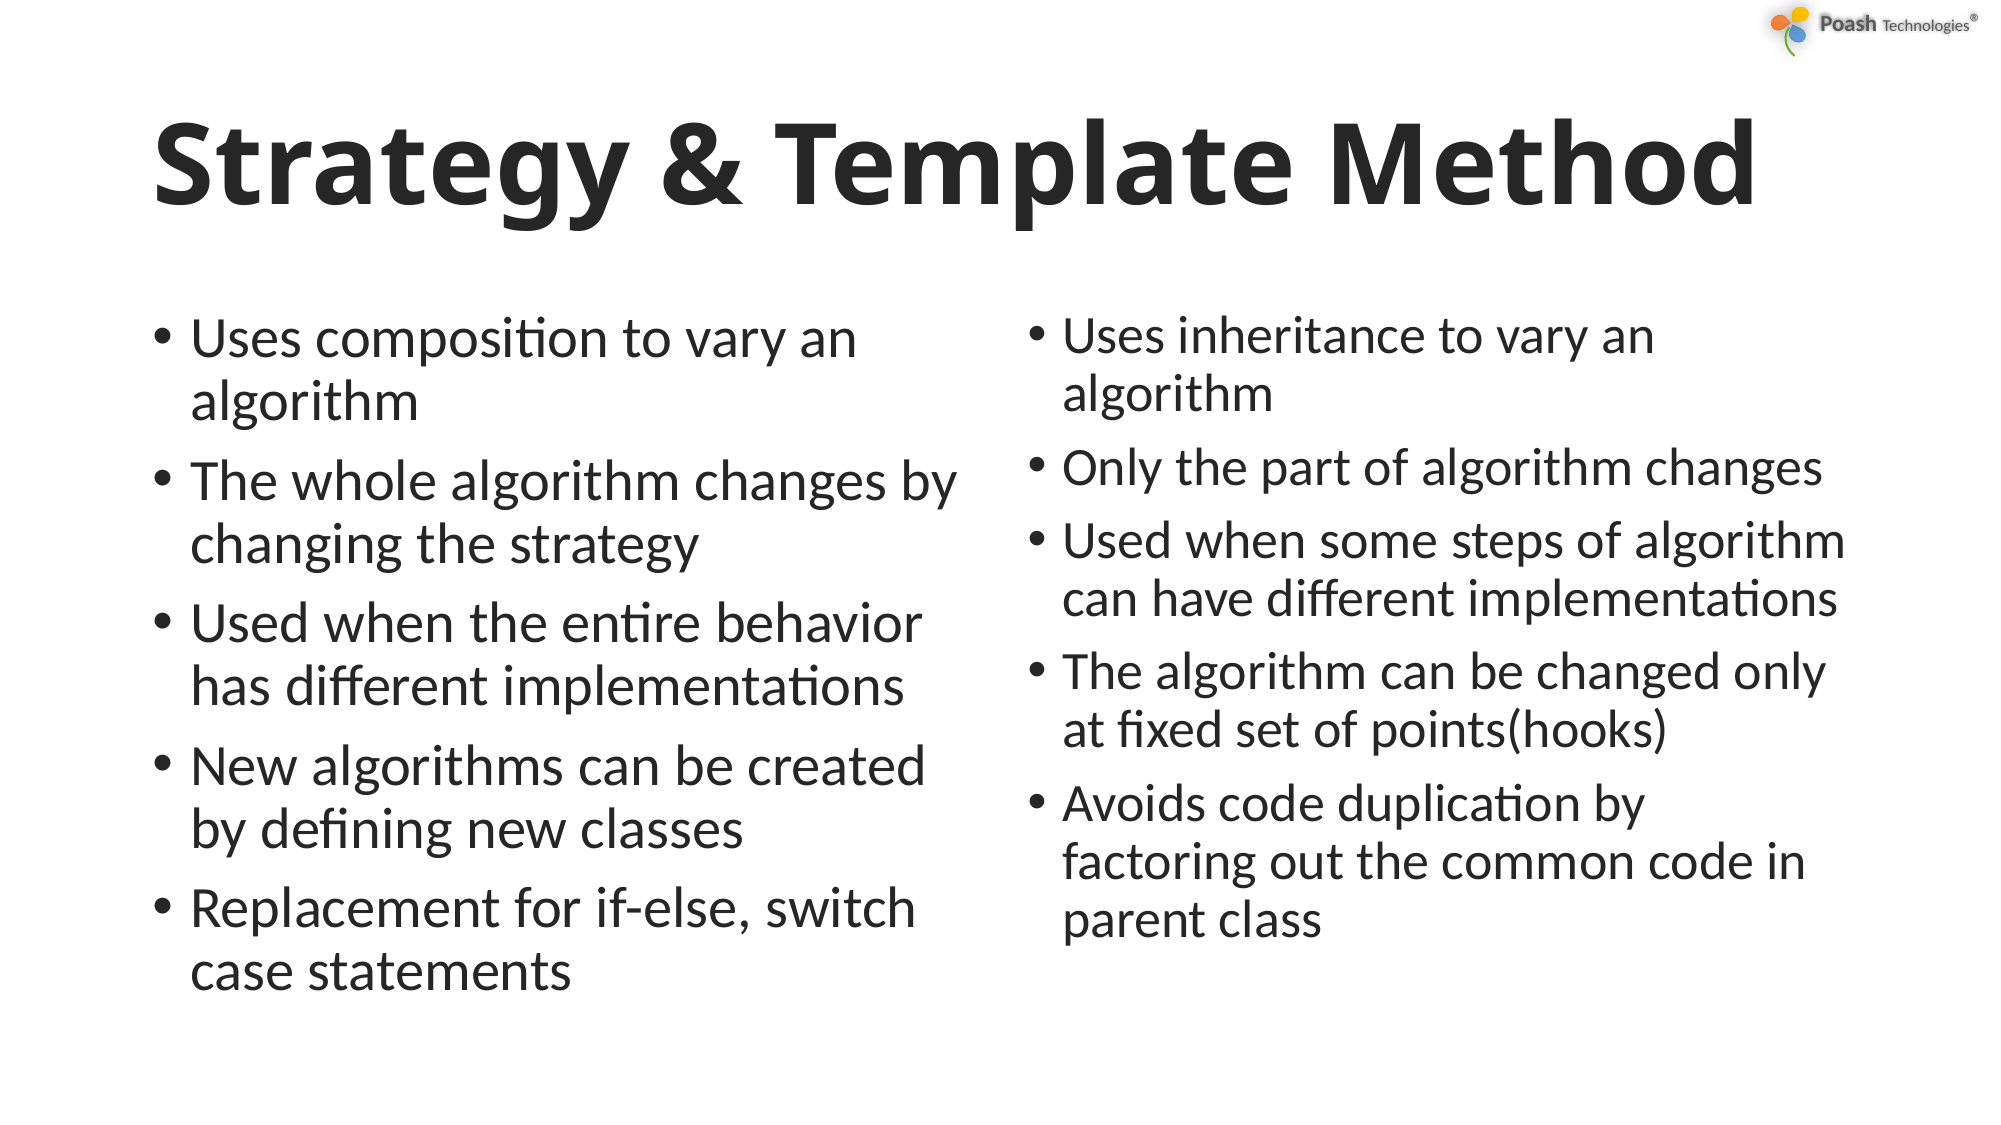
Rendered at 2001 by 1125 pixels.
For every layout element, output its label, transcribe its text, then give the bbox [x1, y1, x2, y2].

list Uses inheritance to vary an algorithm Only the part of algorithm changes Used when some steps of algorithm can have different implementations The algorithm can be changed only at fixed set of points(hooks) Avoids code duplication by factoring out the common code in parent class [1012, 299, 1863, 1014]
list Uses composition to vary an algorithm The whole algorithm changes by changing the strategy Used when the entire behavior has different implementations New algorithms can be created by defining new classes Replacement for if-else, switch case statements [137, 299, 988, 1014]
title Strategy & Template Method [137, 59, 1863, 278]
